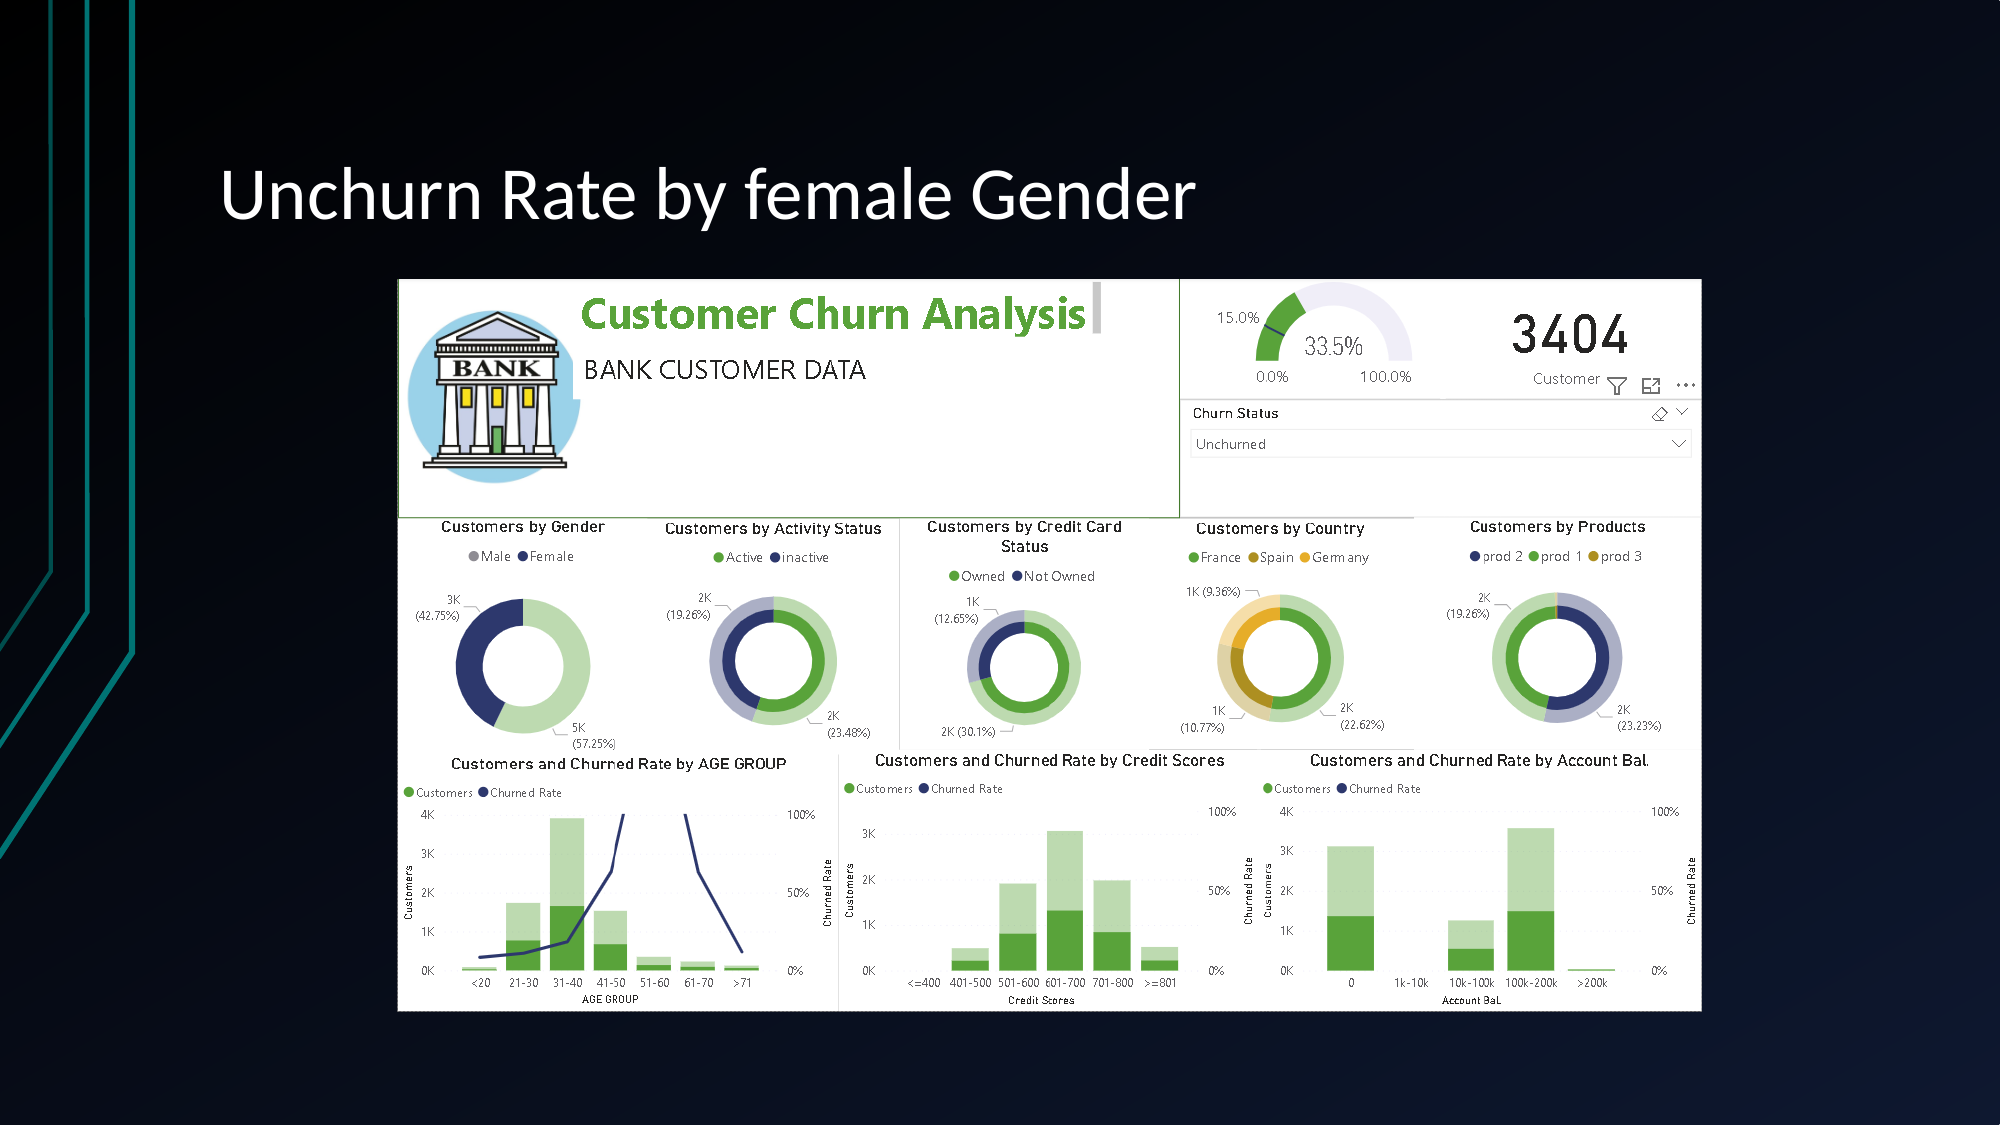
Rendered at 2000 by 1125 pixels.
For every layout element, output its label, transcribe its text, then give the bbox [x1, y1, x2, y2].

title Unchurn Rate by female Gender [199, 45, 1900, 246]
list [397, 278, 1702, 1012]
